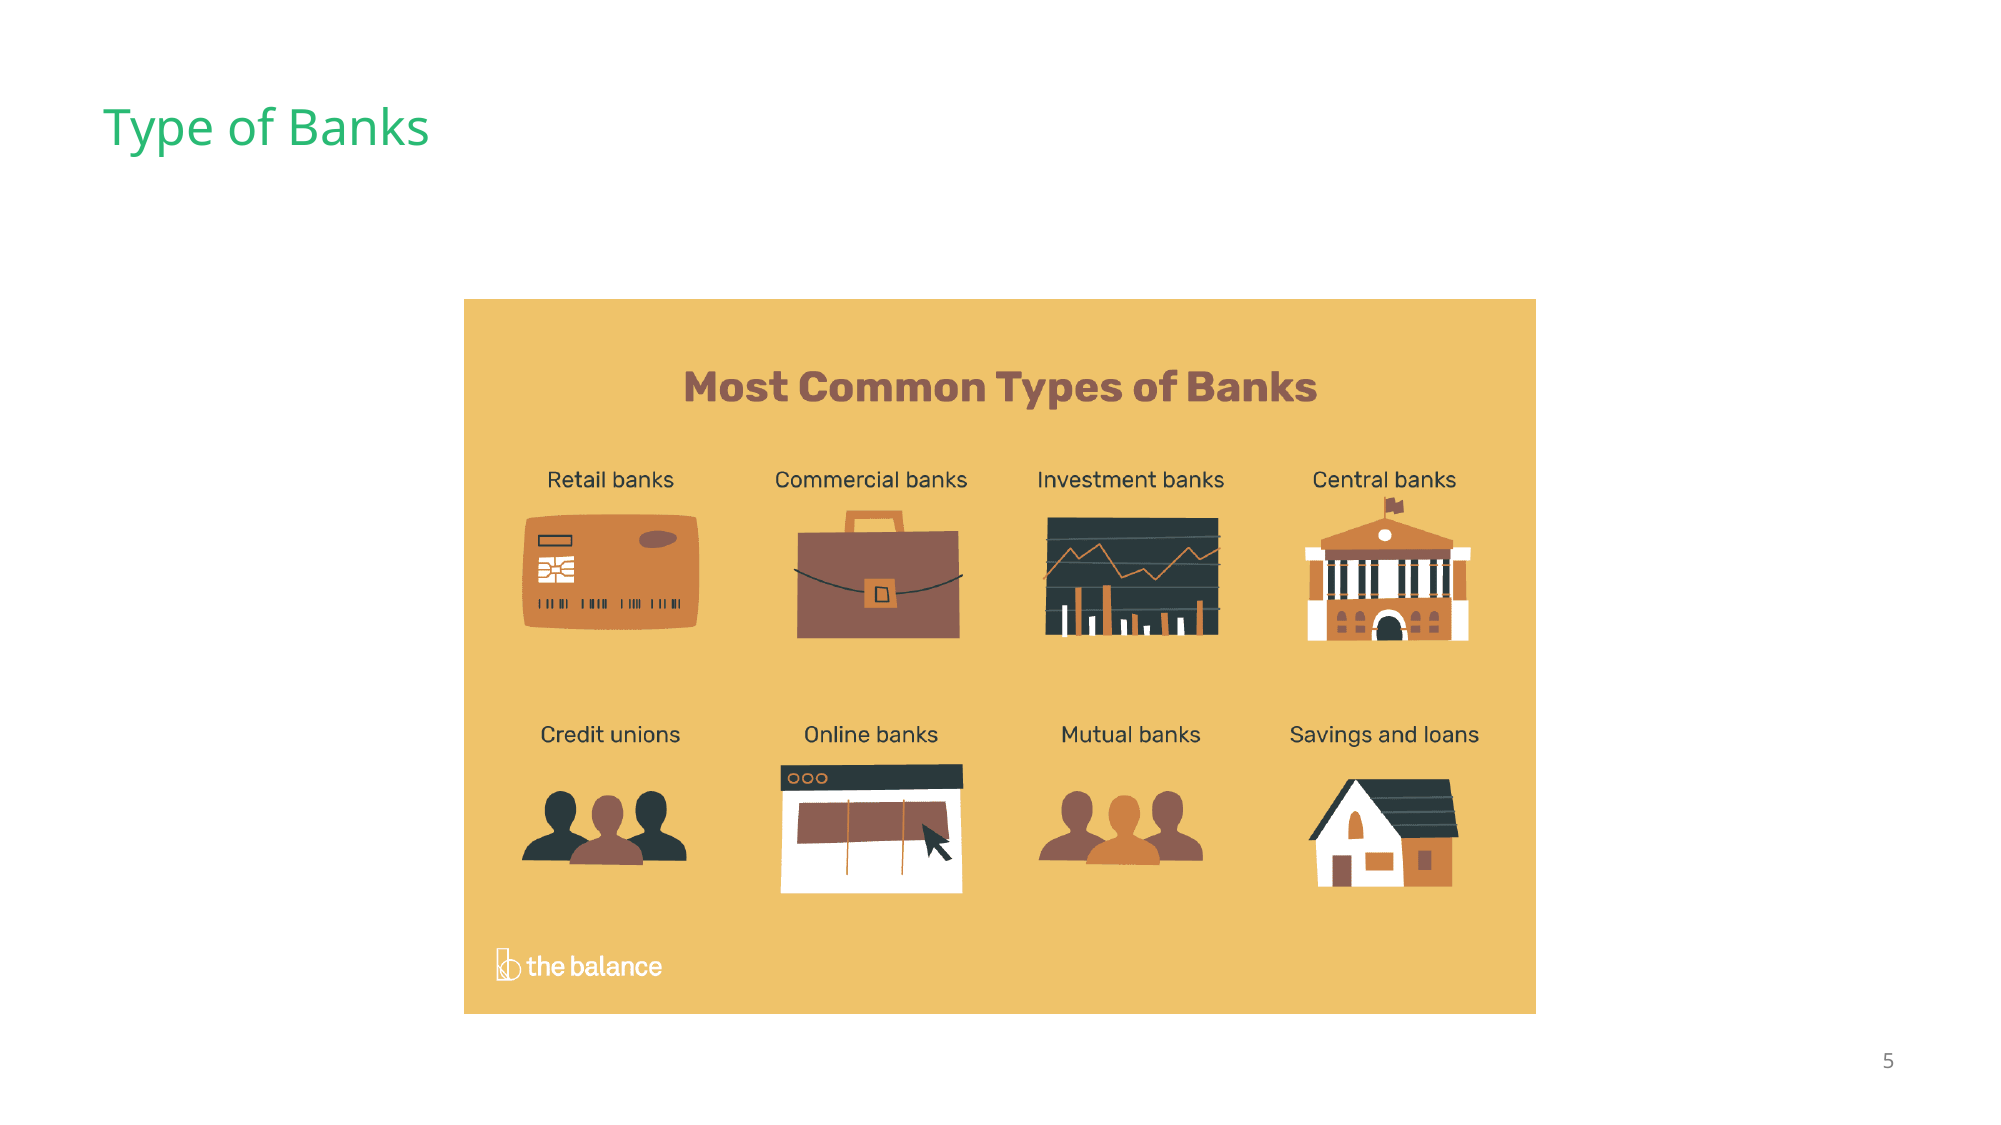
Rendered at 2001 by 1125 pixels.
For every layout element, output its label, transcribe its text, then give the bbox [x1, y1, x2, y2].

title Type of Banks [103, 102, 1897, 157]
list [464, 299, 1536, 1014]
